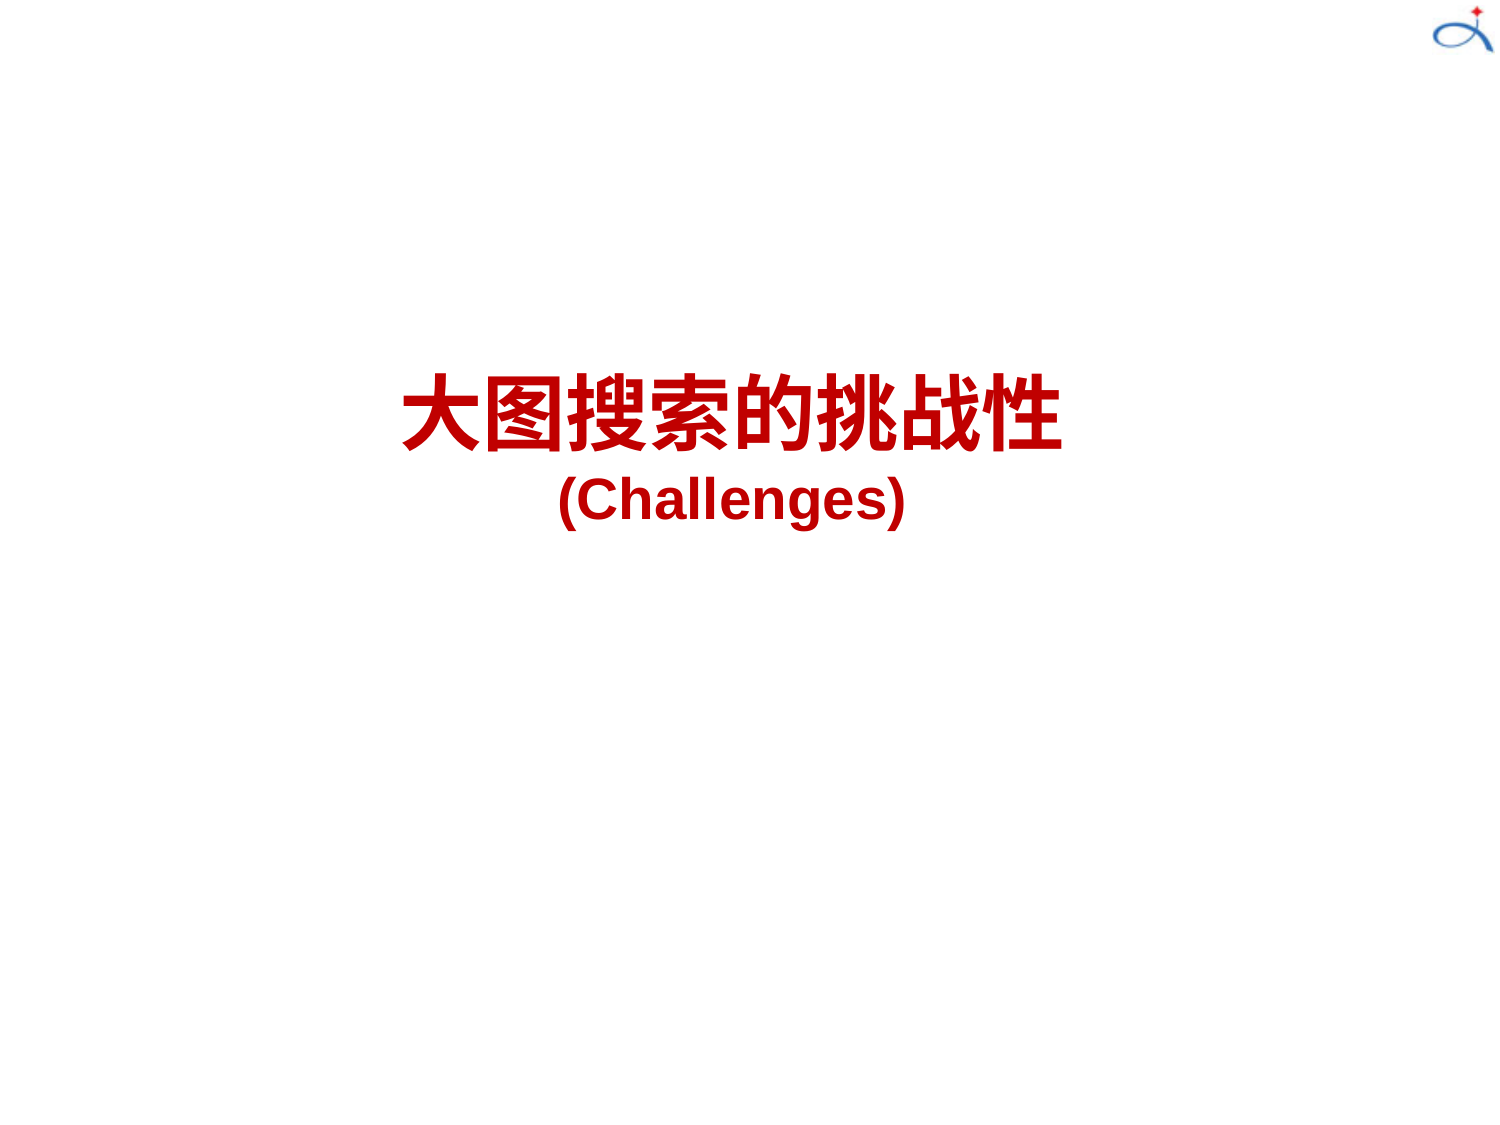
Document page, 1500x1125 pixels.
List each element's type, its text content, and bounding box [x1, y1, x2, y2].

text_box 大图搜索的挑战性 (Challenges) [46, 354, 1418, 575]
picture [1432, 5, 1495, 55]
